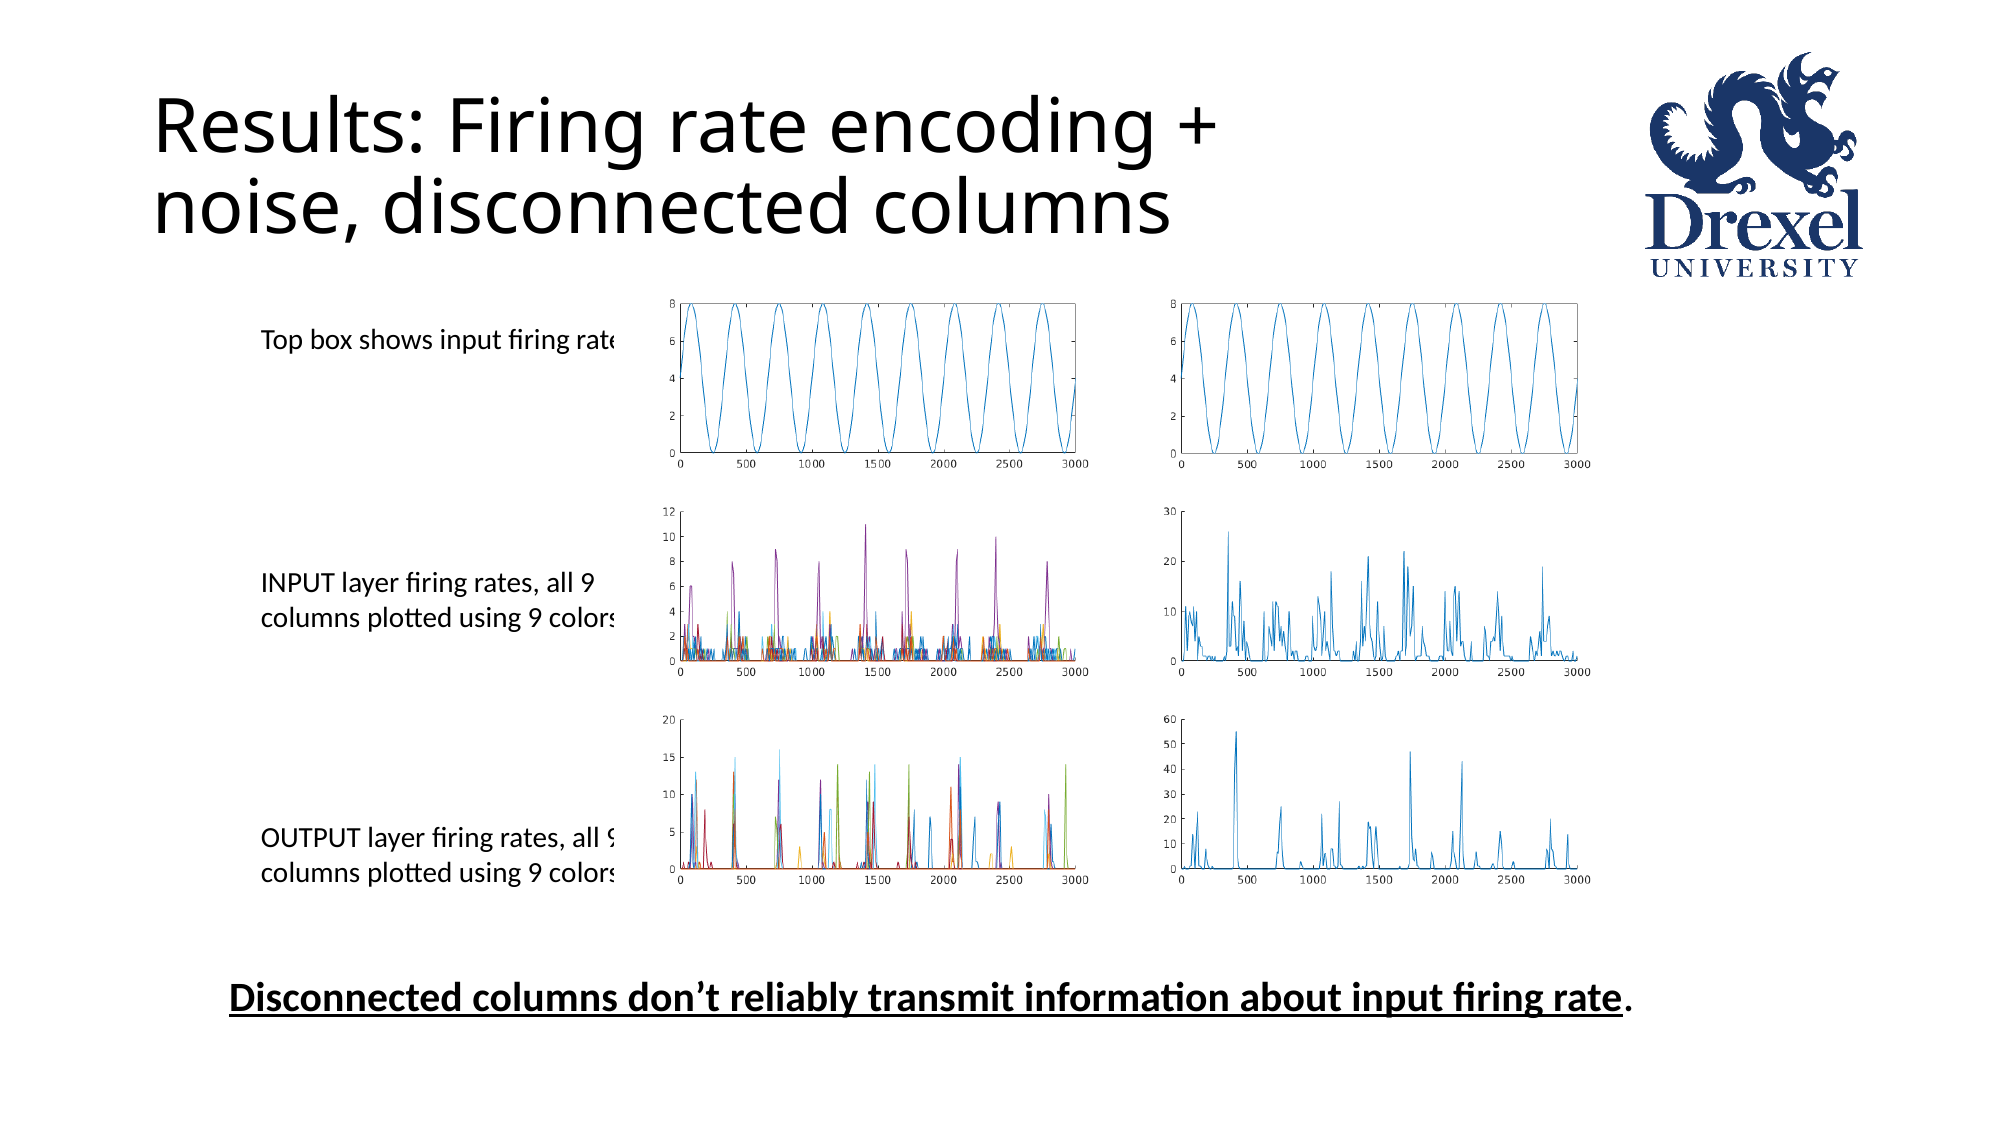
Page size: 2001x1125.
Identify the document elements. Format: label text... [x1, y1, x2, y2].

text_box Disconnected columns don’t reliably transmit information about input firing rate. [214, 962, 1786, 1027]
title Results: Firing rate encoding + noise, disconnected columns [137, 59, 1288, 278]
text_box Top box shows input firing rate [246, 313, 614, 363]
text_box INPUT layer firing rates, all 9 columns plotted using 9 colors [246, 555, 614, 641]
picture [1645, 52, 1863, 277]
text_box OUTPUT layer firing rates, all 9 columns plotted using 9 colors [246, 810, 614, 896]
picture [614, 251, 1626, 945]
